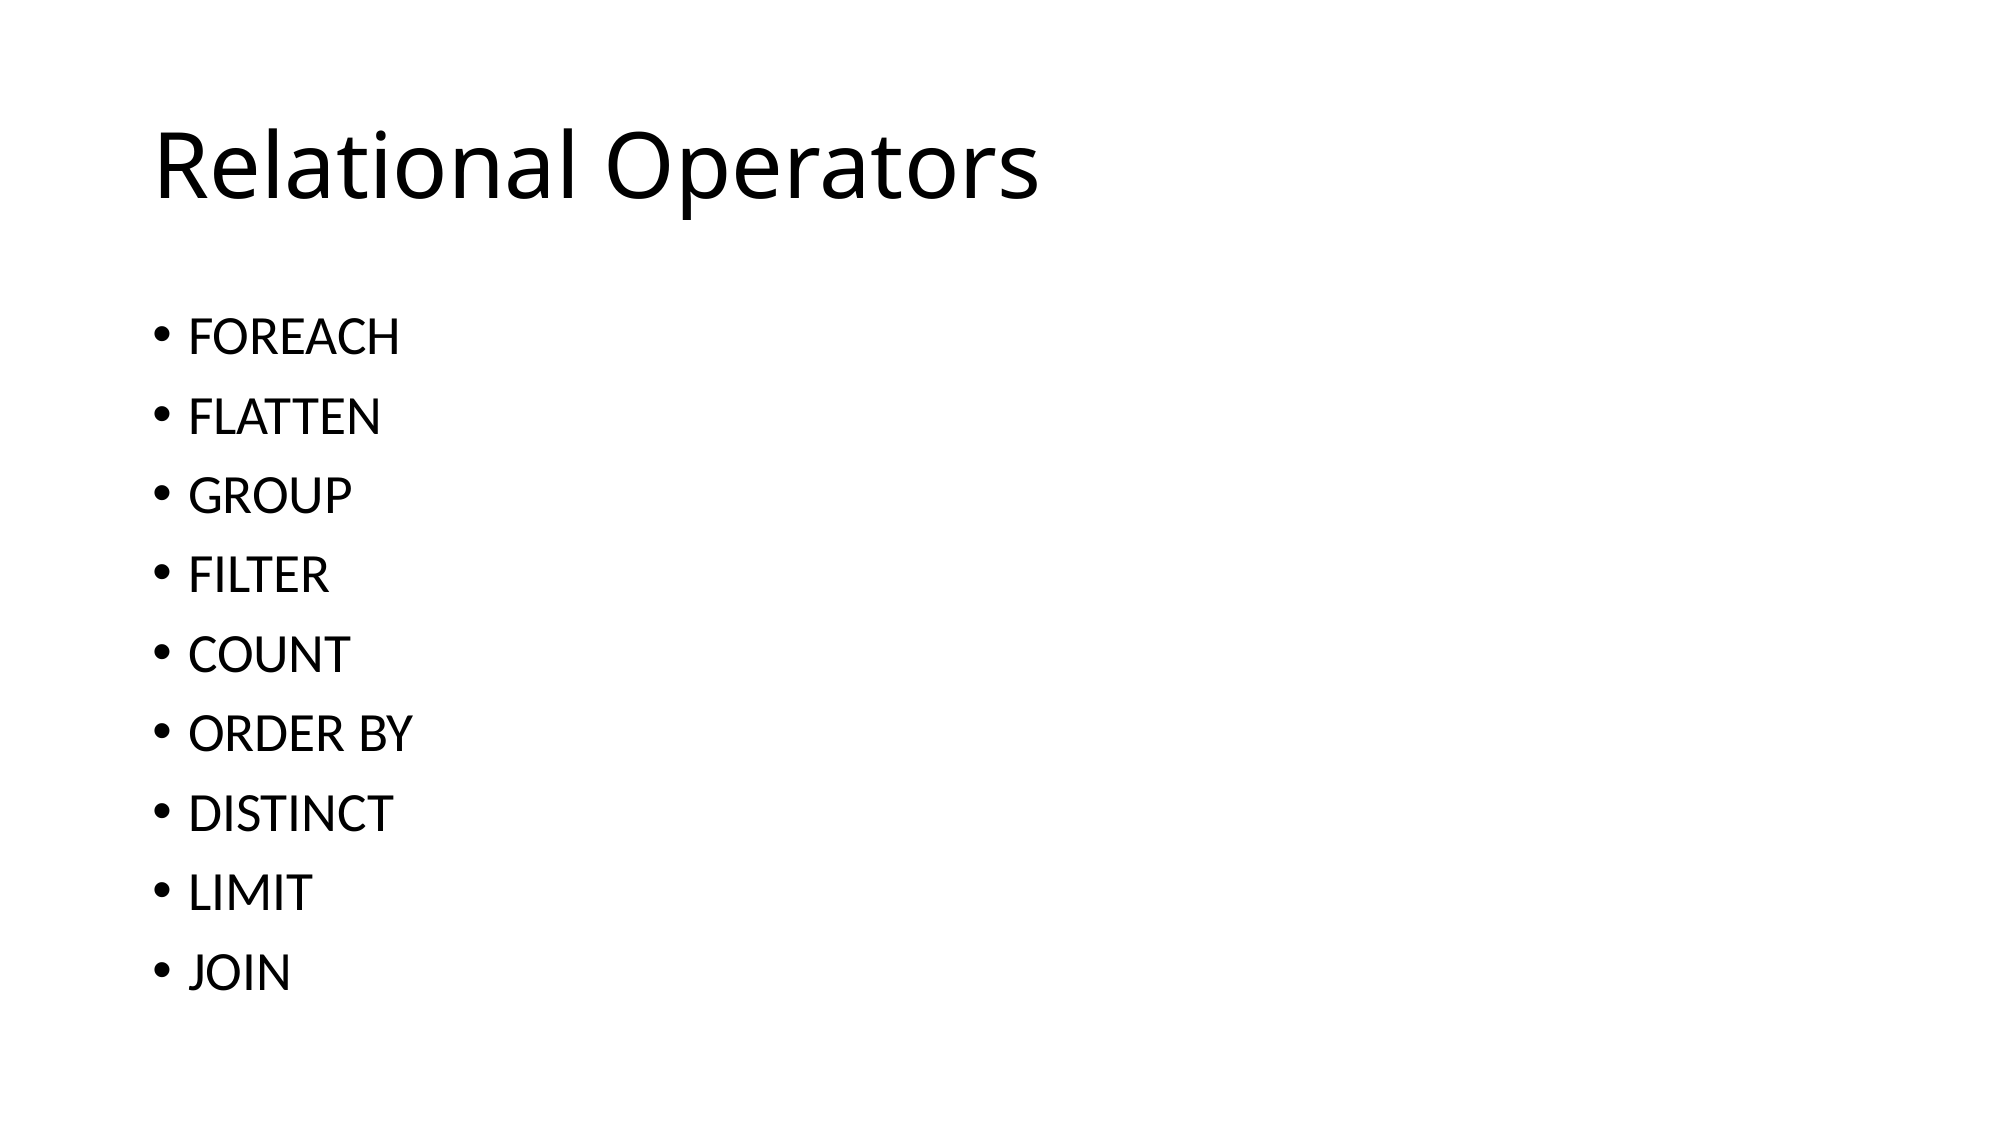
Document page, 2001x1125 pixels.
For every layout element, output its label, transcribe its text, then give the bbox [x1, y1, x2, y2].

list FOREACH FLATTEN GROUP FILTER COUNT ORDER BY DISTINCT LIMIT JOIN [137, 299, 1863, 1014]
title Relational Operators [137, 59, 1863, 278]
